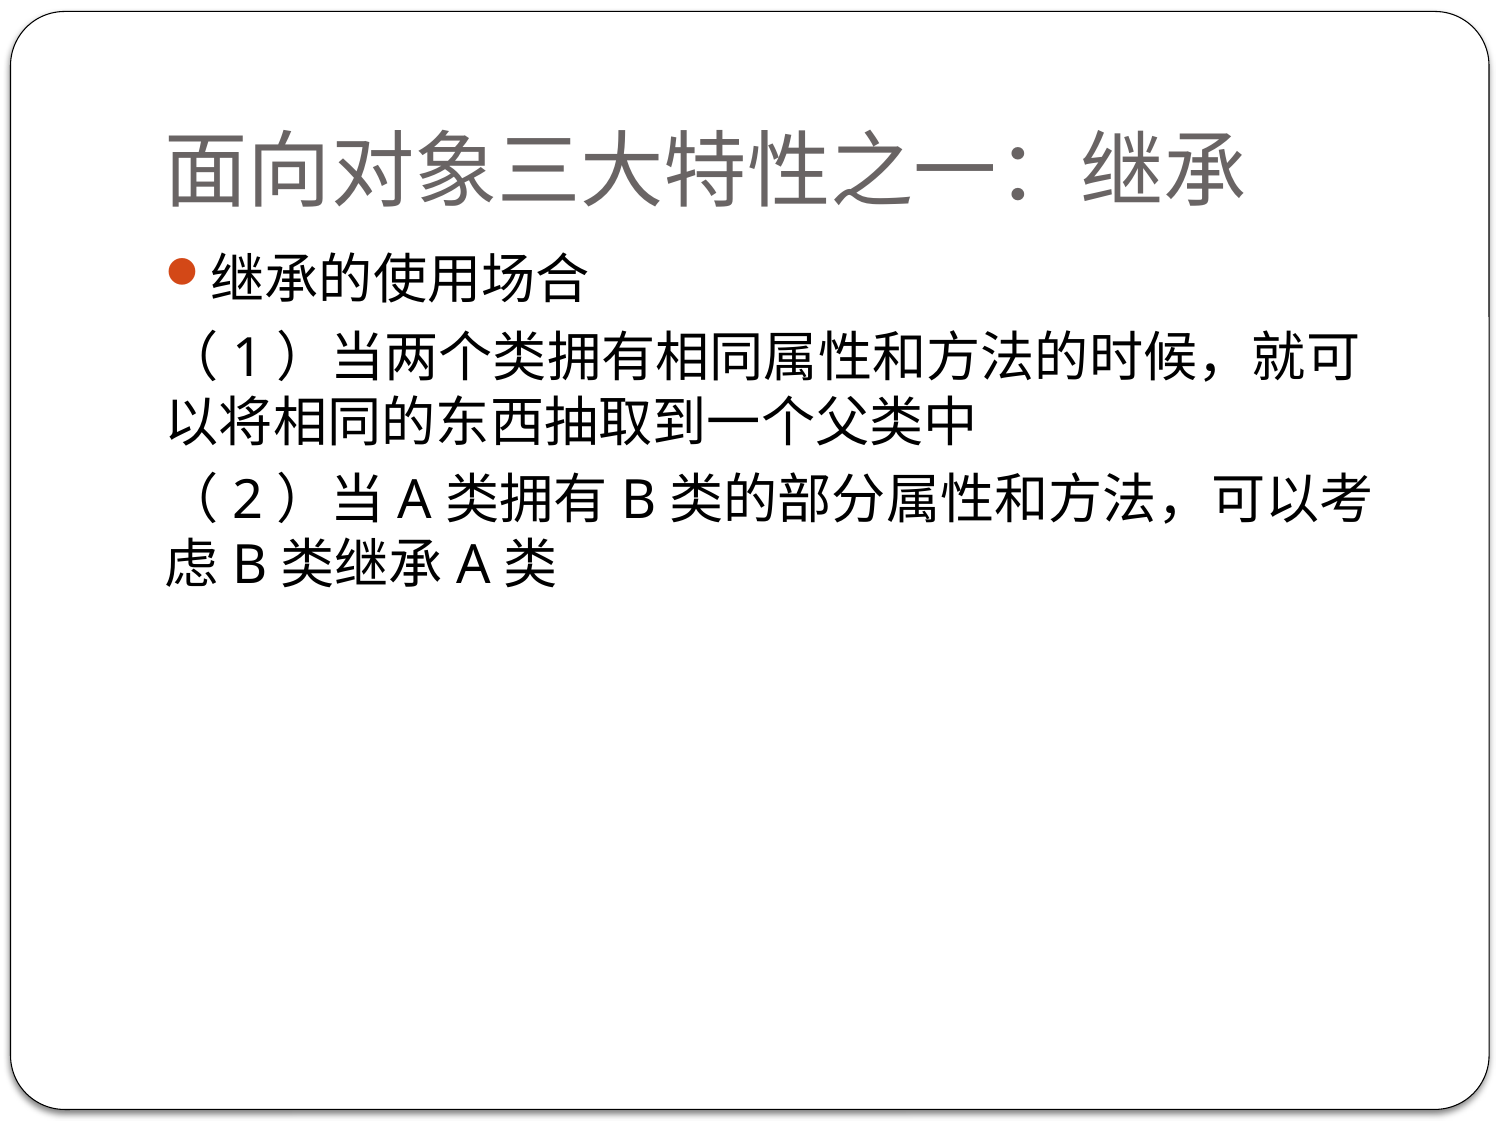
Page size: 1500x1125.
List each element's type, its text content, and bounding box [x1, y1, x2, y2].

list 继承的使用场合 （1）当两个类拥有相同属性和方法的时候，就可以将相同的东西抽取到一个父类中 （2）当A类拥有B类的部分属性和方法，可以考虑B类继承A类 [150, 237, 1425, 988]
title 面向对象三大特性之一：继承 [150, 45, 1425, 233]
